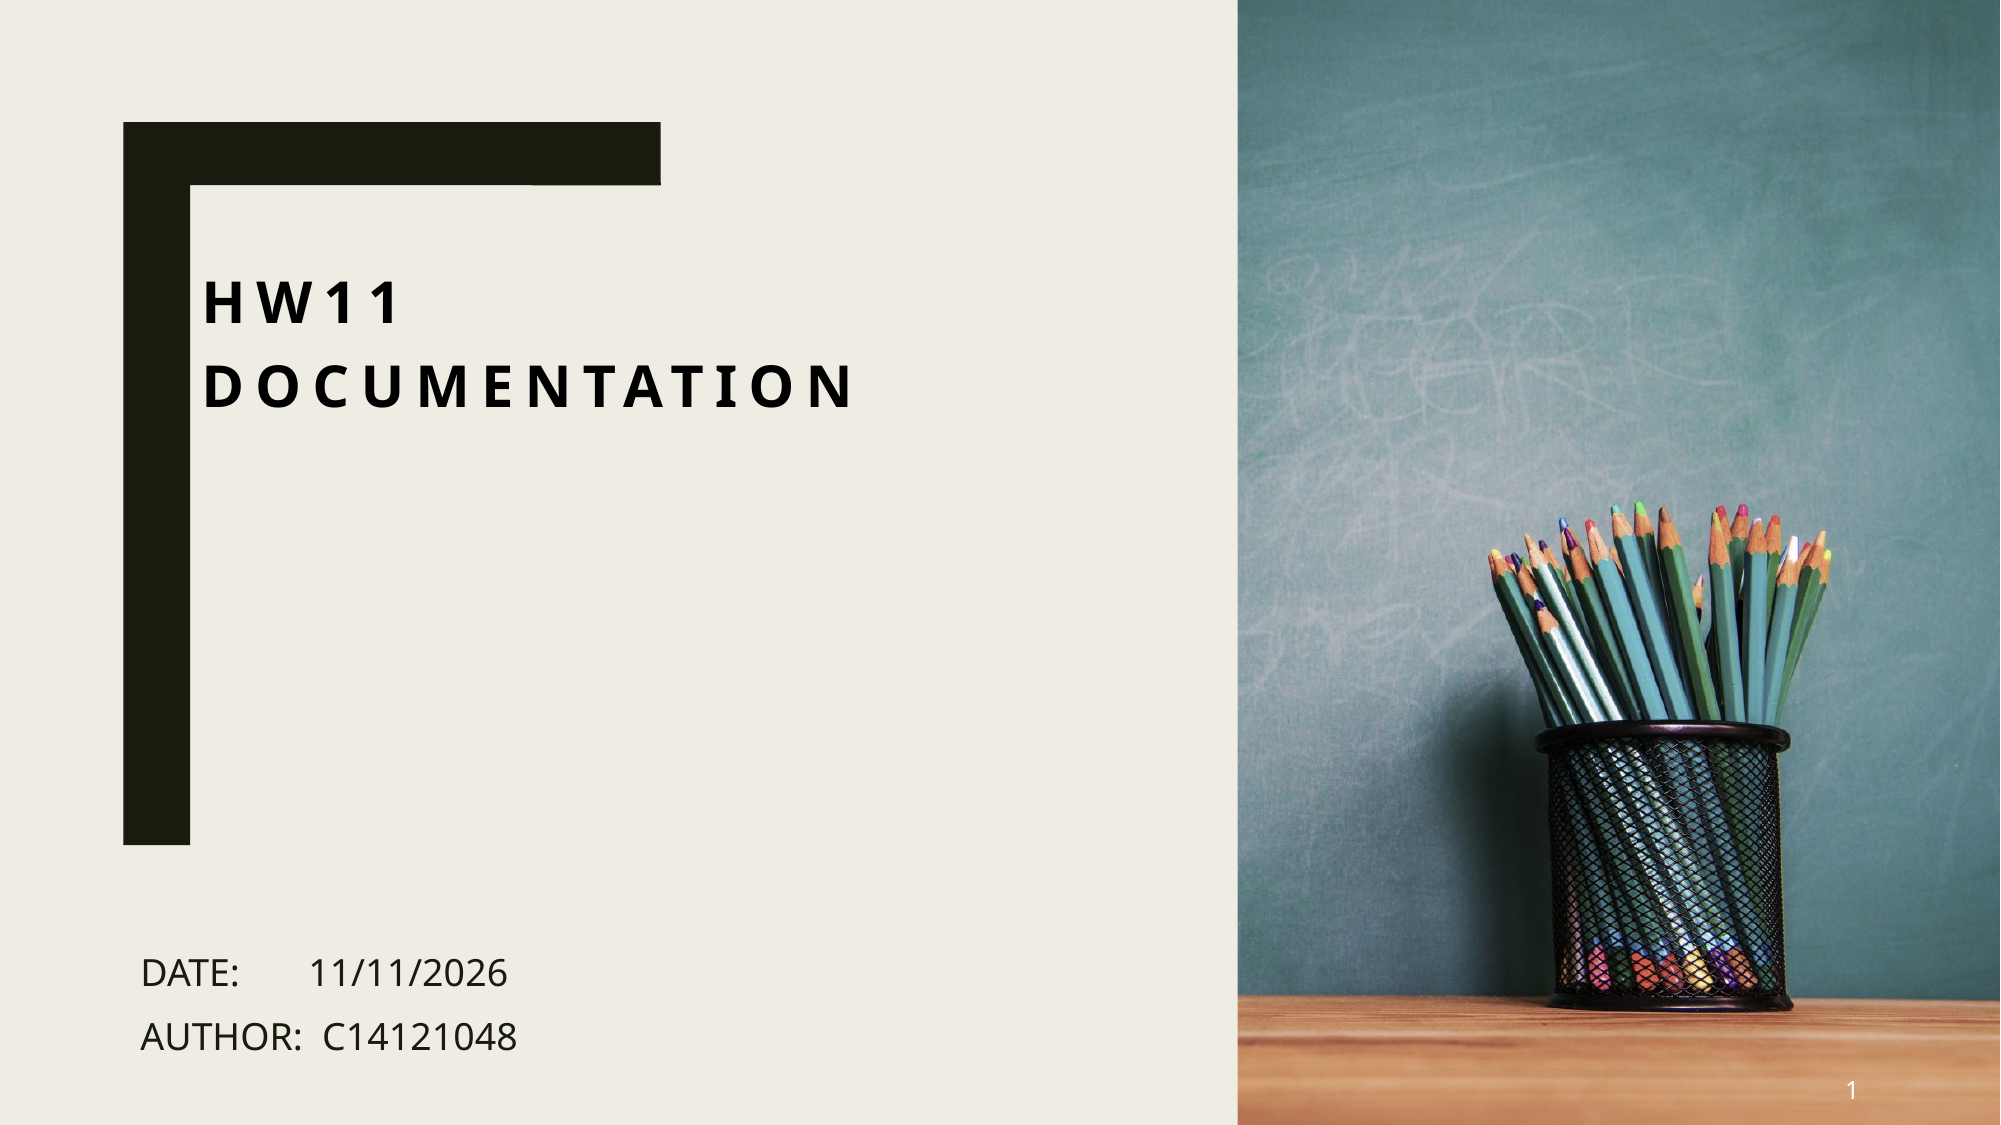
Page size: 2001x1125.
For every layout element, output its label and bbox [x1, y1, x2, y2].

picture [1237, 0, 2000, 1125]
slide_number [125, 947, 589, 1059]
